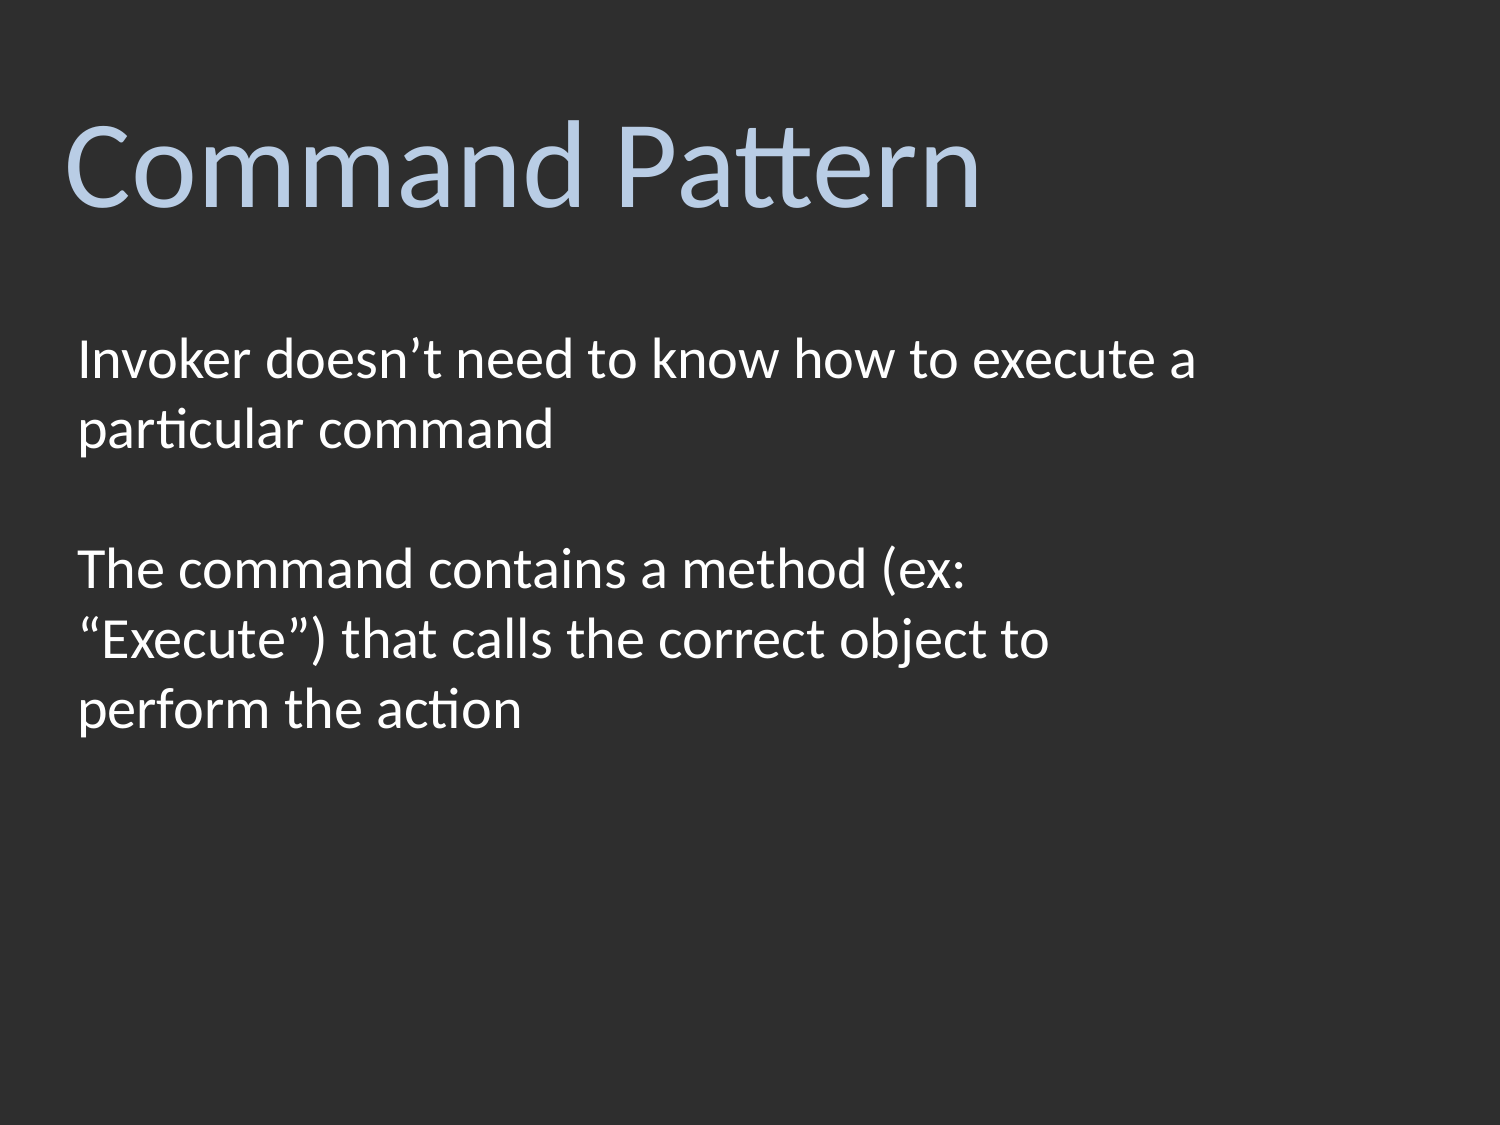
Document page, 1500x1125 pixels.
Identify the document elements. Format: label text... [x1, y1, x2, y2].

text_box Invoker doesn’t need to know how to execute a particular command The command contains a method (ex: “Execute”) that calls the correct object to perform the action [62, 312, 1225, 748]
text_box Command Pattern [49, 74, 1400, 240]
